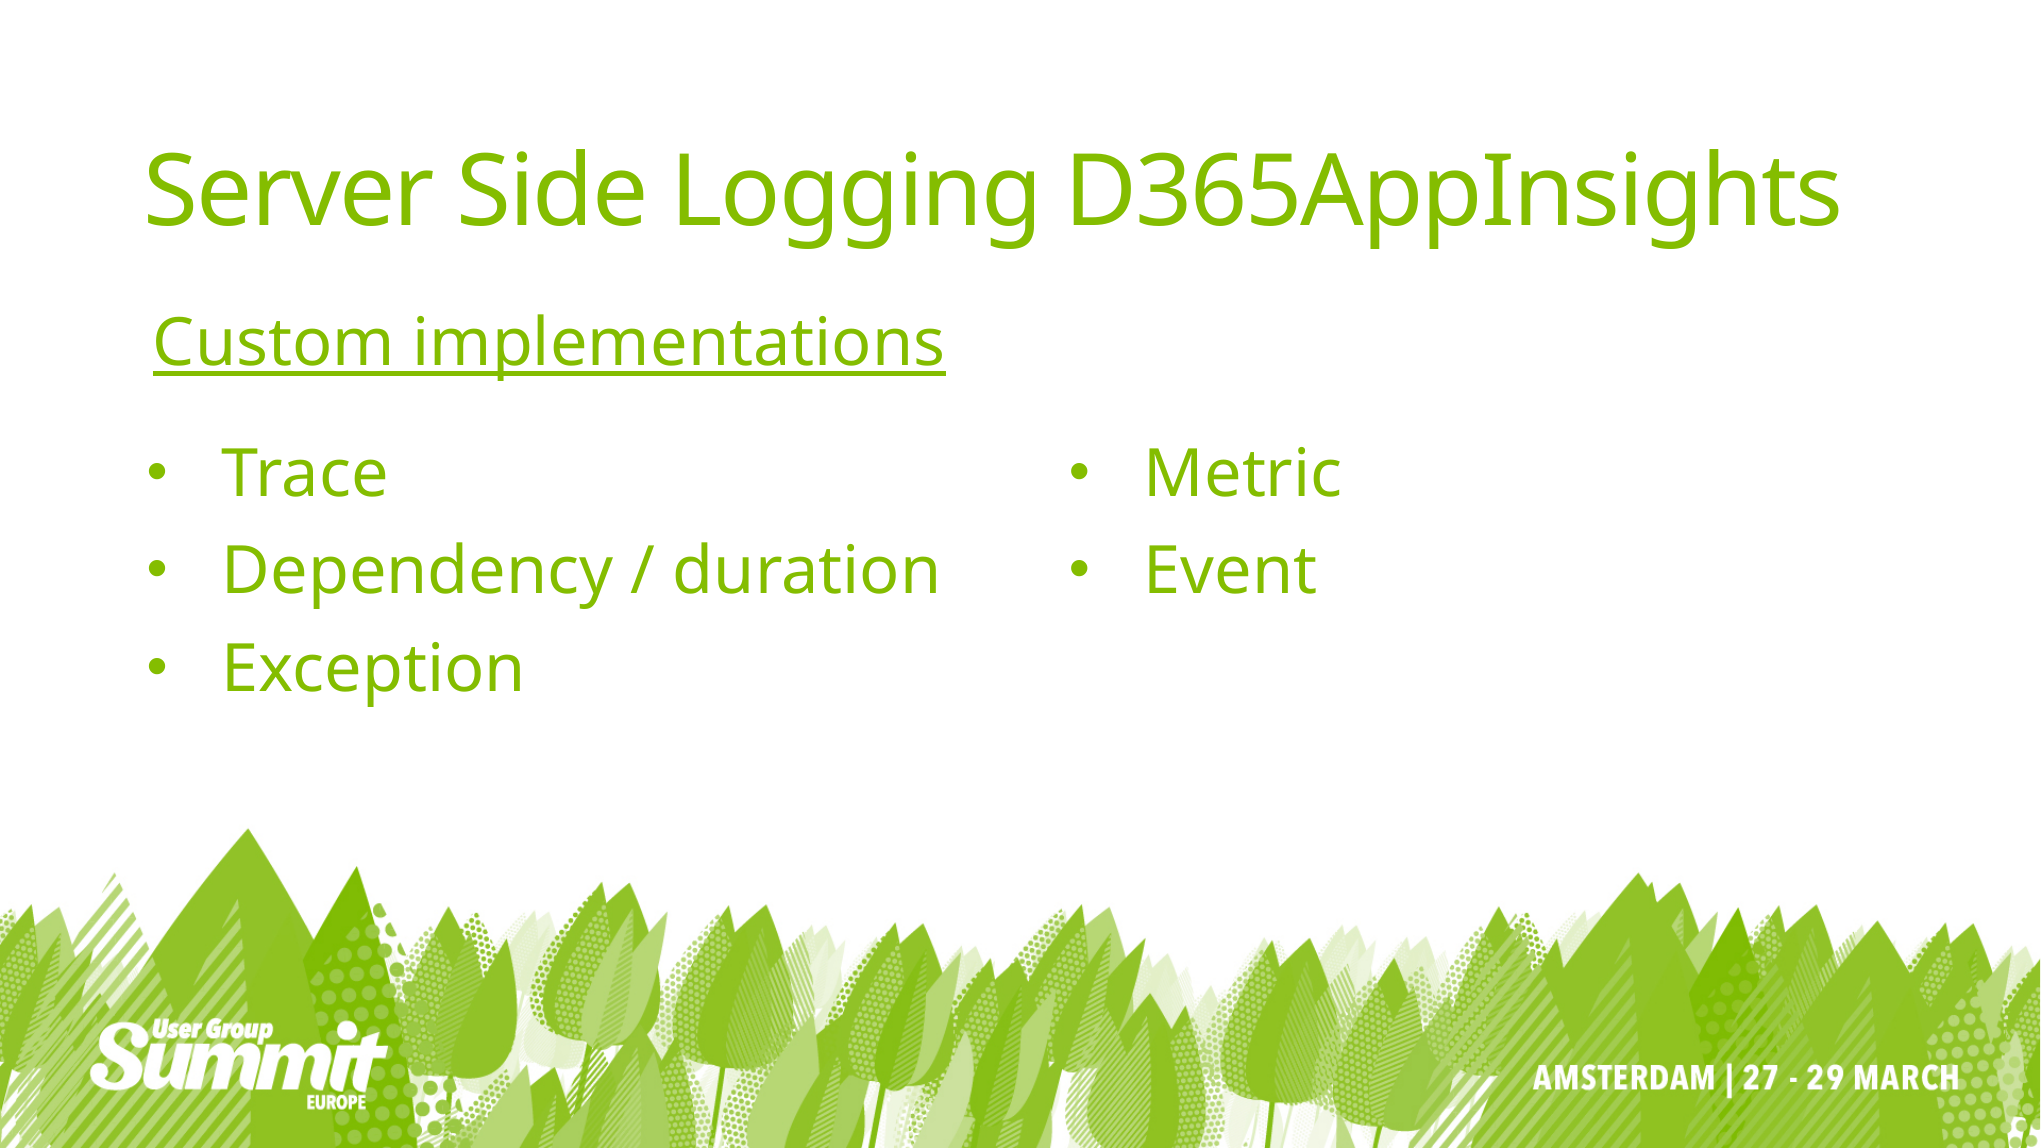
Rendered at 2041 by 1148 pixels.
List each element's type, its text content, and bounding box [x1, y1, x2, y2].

list Metric Event [1045, 423, 1945, 625]
picture [0, 0, 2041, 1148]
title Server Side Logging D365AppInsights [120, 123, 1996, 275]
list Trace Dependency / duration Exception [122, 423, 971, 723]
text_box Custom implementations [122, 274, 1011, 403]
